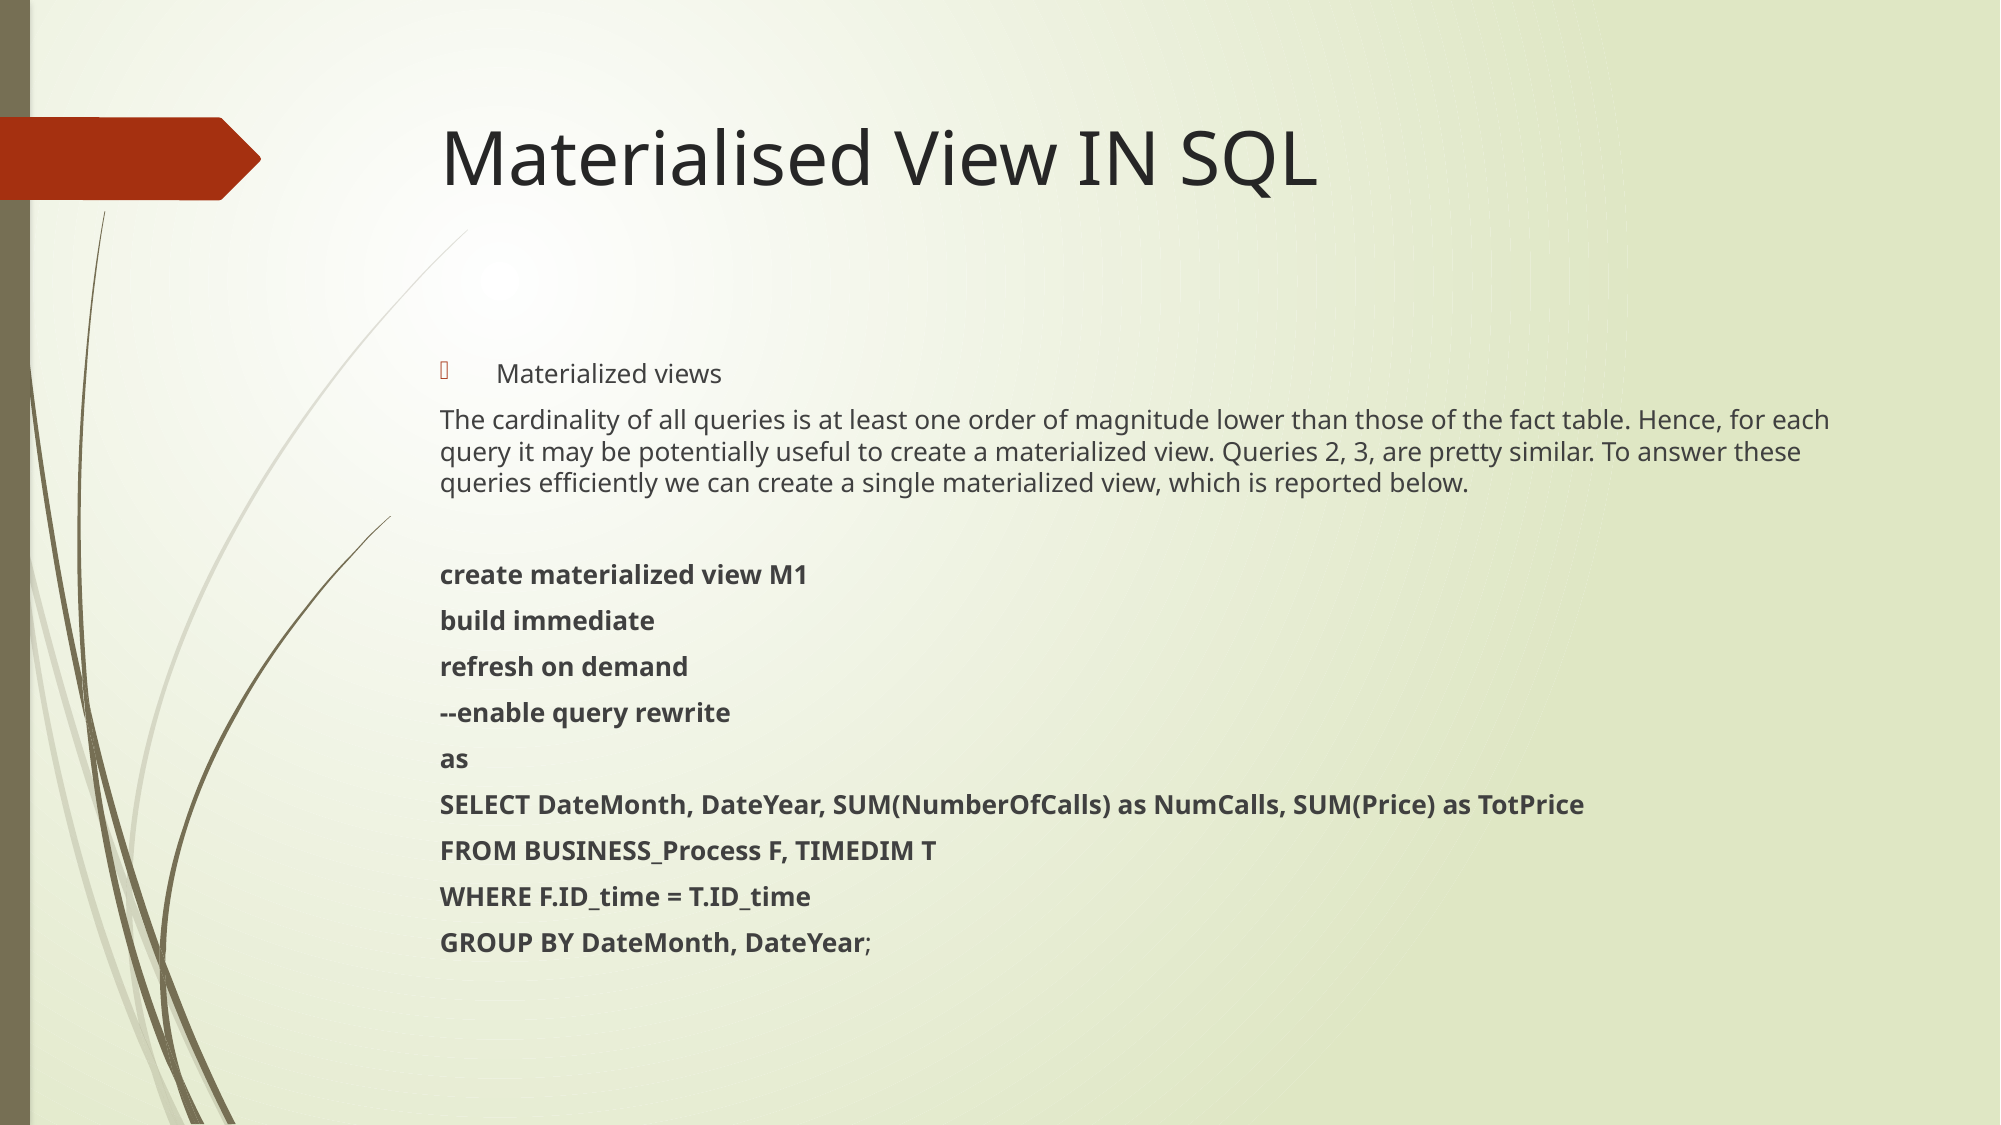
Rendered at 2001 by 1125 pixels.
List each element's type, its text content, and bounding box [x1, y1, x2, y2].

list Materialized views The cardinality of all queries is at least one order of magnitude lower than those of the fact table. Hence, for each query it may be potentially useful to create a materialized view. Queries 2, 3, are pretty similar. To answer these queries efficiently we can create a single materialized view, which is reported below. create materialized view M1 build immediate refresh on demand --enable query rewrite as SELECT DateMonth, DateYear, SUM(NumberOfCalls) as NumCalls, SUM(Price) as TotPrice FROM BUSINESS_Process F, TIMEDIM T WHERE F.ID_time = T.ID_time GROUP BY DateMonth, DateYear; [424, 350, 1888, 970]
title Materialised View IN SQL [425, 102, 1888, 313]
